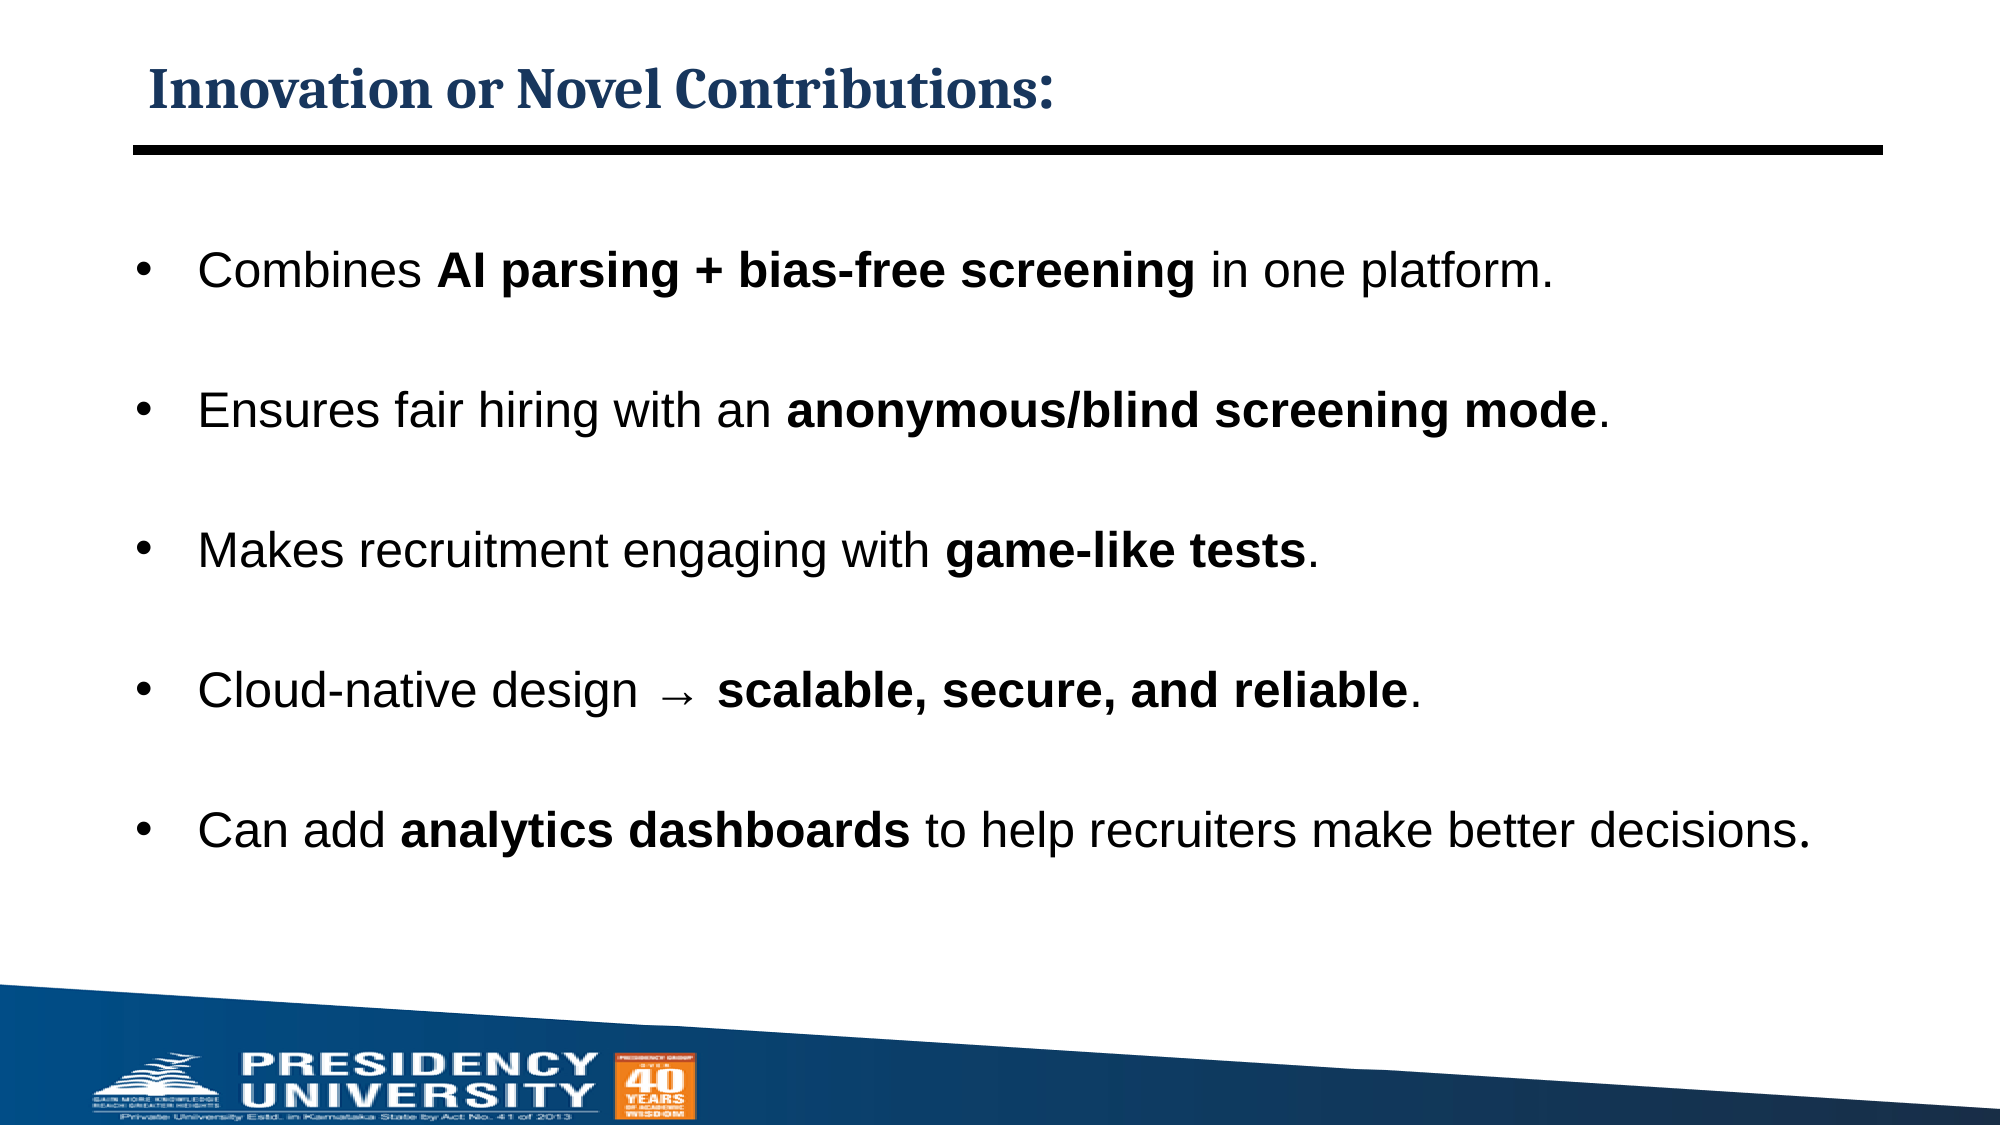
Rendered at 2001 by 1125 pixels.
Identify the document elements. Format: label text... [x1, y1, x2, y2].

picture [0, 982, 2000, 1125]
list Combines AI parsing + bias-free screening in one platform. Ensures fair hiring with an anonymous/blind screening mode. Makes recruitment engaging with game-like tests. Cloud-native design → scalable, secure, and reliable. Can add analytics dashboards to help recruiters make better decisions. [107, 230, 1858, 1022]
title Innovation or Novel Contributions: [133, 45, 1884, 125]
